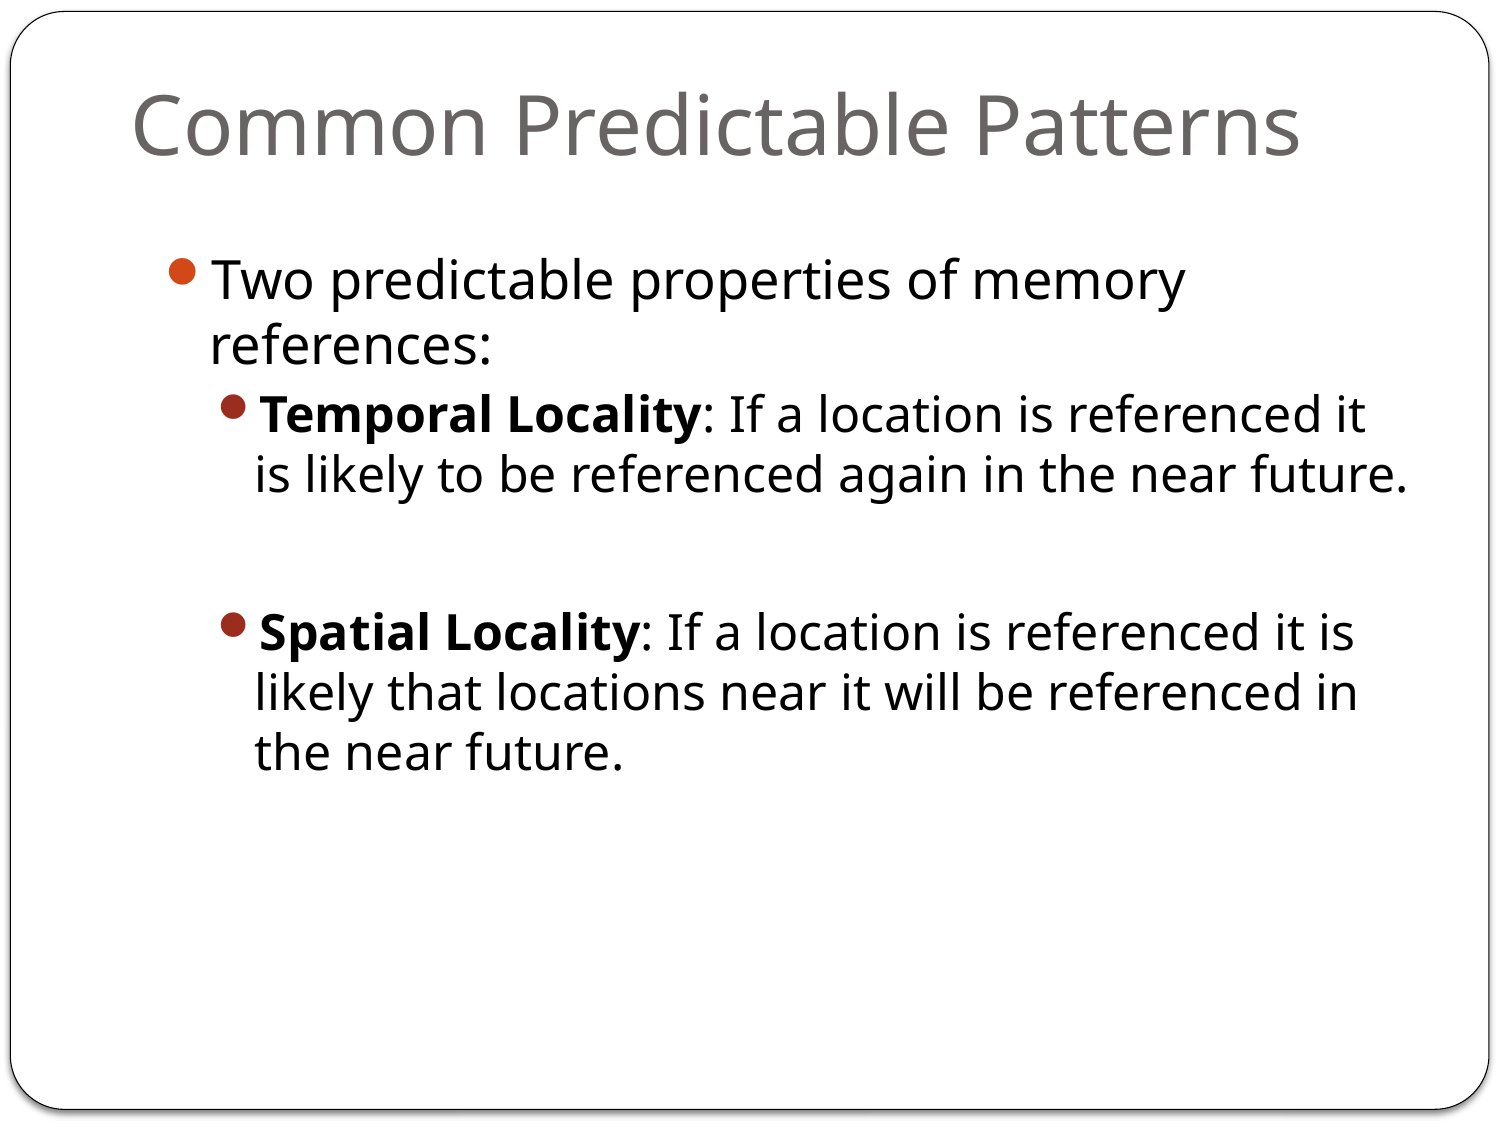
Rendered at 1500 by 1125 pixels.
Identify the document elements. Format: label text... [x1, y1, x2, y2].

title Common Predictable Patterns [0, 0, 1435, 188]
list Two predictable properties of memory references: Temporal Locality: If a location is referenced it is likely to be referenced again in the near future. Spatial Locality: If a location is referenced it is likely that locations near it will be referenced in the near future. [149, 237, 1426, 988]
